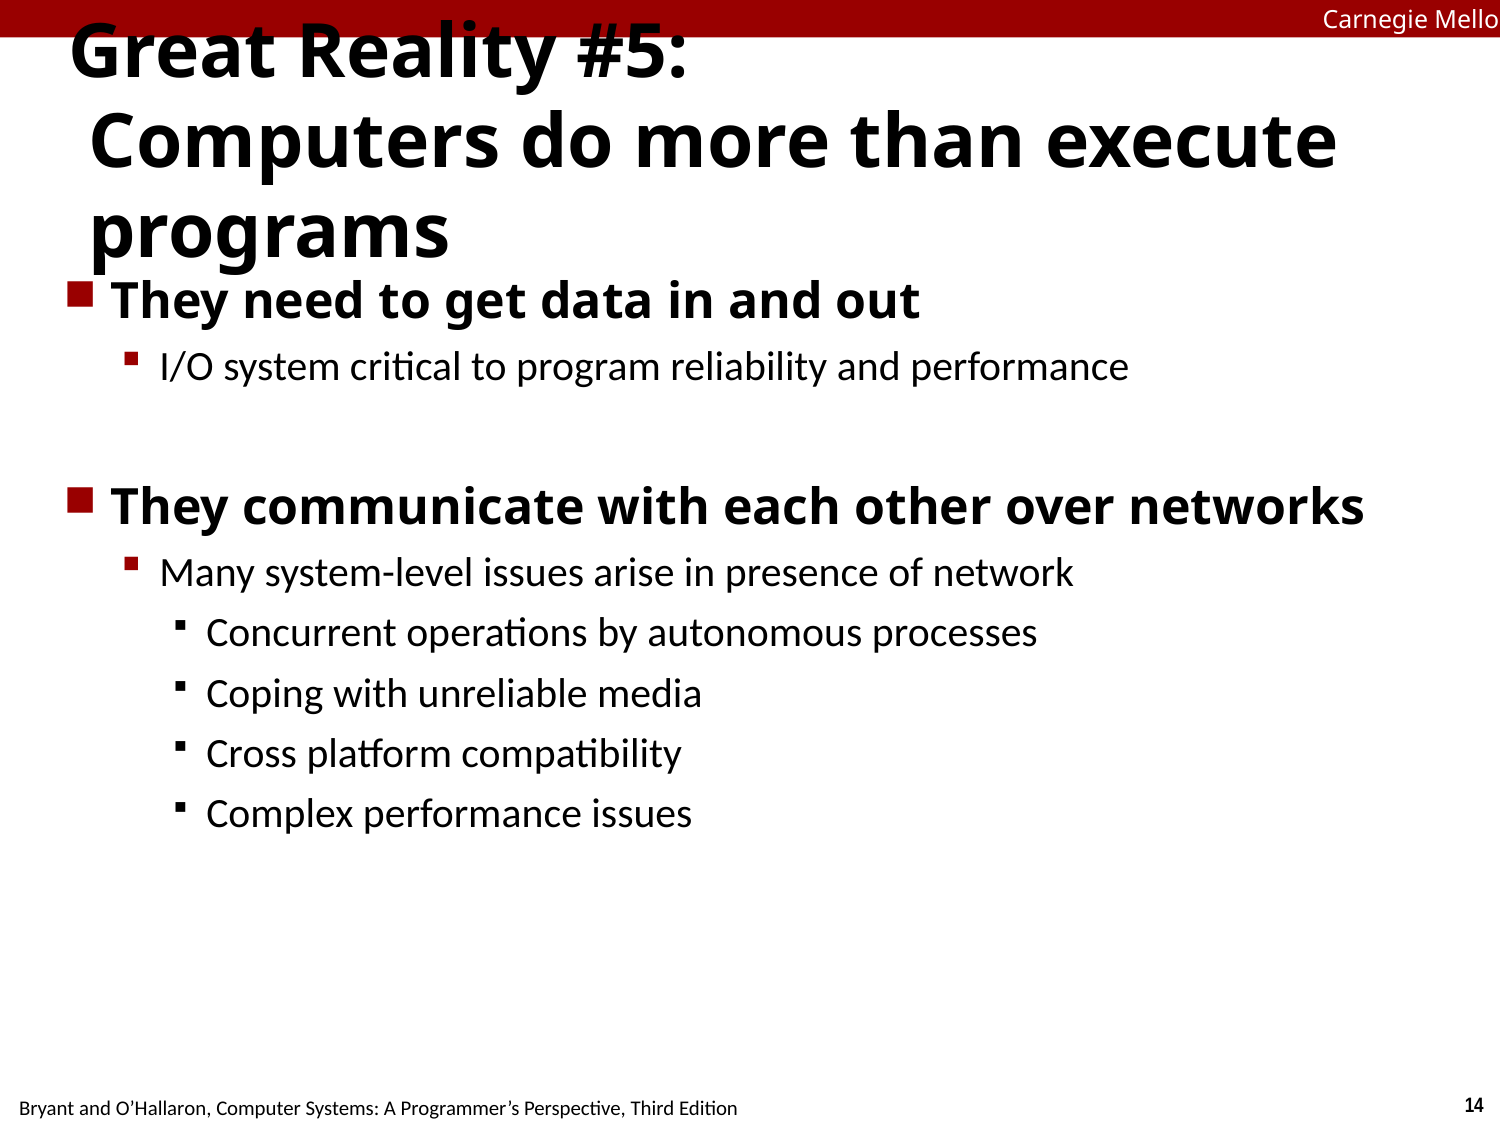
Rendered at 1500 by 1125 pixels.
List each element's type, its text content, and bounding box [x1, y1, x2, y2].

title Great Reality #5: Computers do more than execute programs [62, 41, 1463, 234]
text_box Carnegie Mellon [1322, 3, 1500, 33]
list They need to get data in and out I/O system critical to program reliability and performance They communicate with each other over networks Many system-level issues arise in presence of network Concurrent operations by autonomous processes Coping with unreliable media Cross platform compatibility Complex performance issues [62, 262, 1438, 1122]
text_box [0, 0, 1500, 38]
